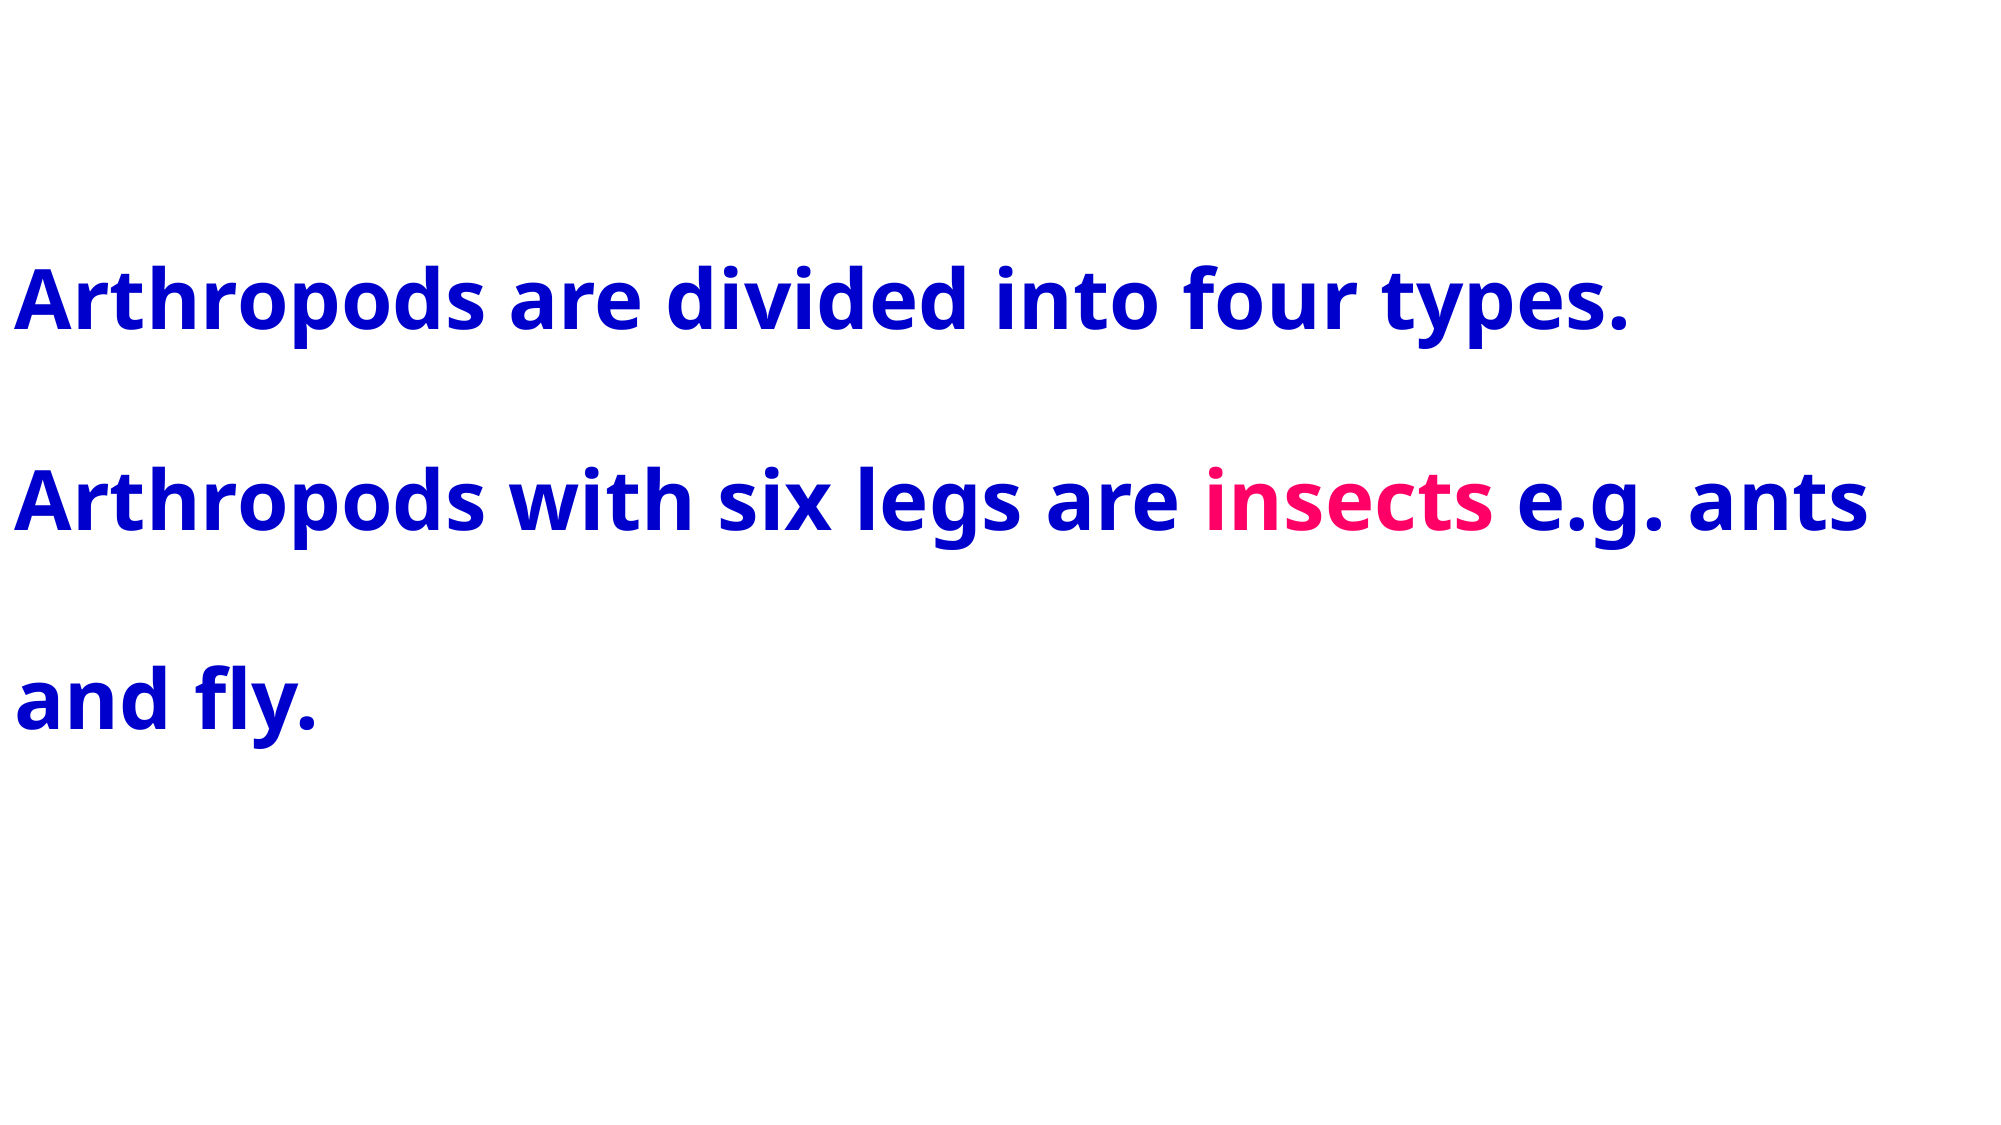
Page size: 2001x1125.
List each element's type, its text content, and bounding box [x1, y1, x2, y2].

text_box Arthropods are divided into four types. Arthropods with six legs are insects e.g. ants and fly. [0, 39, 1980, 934]
